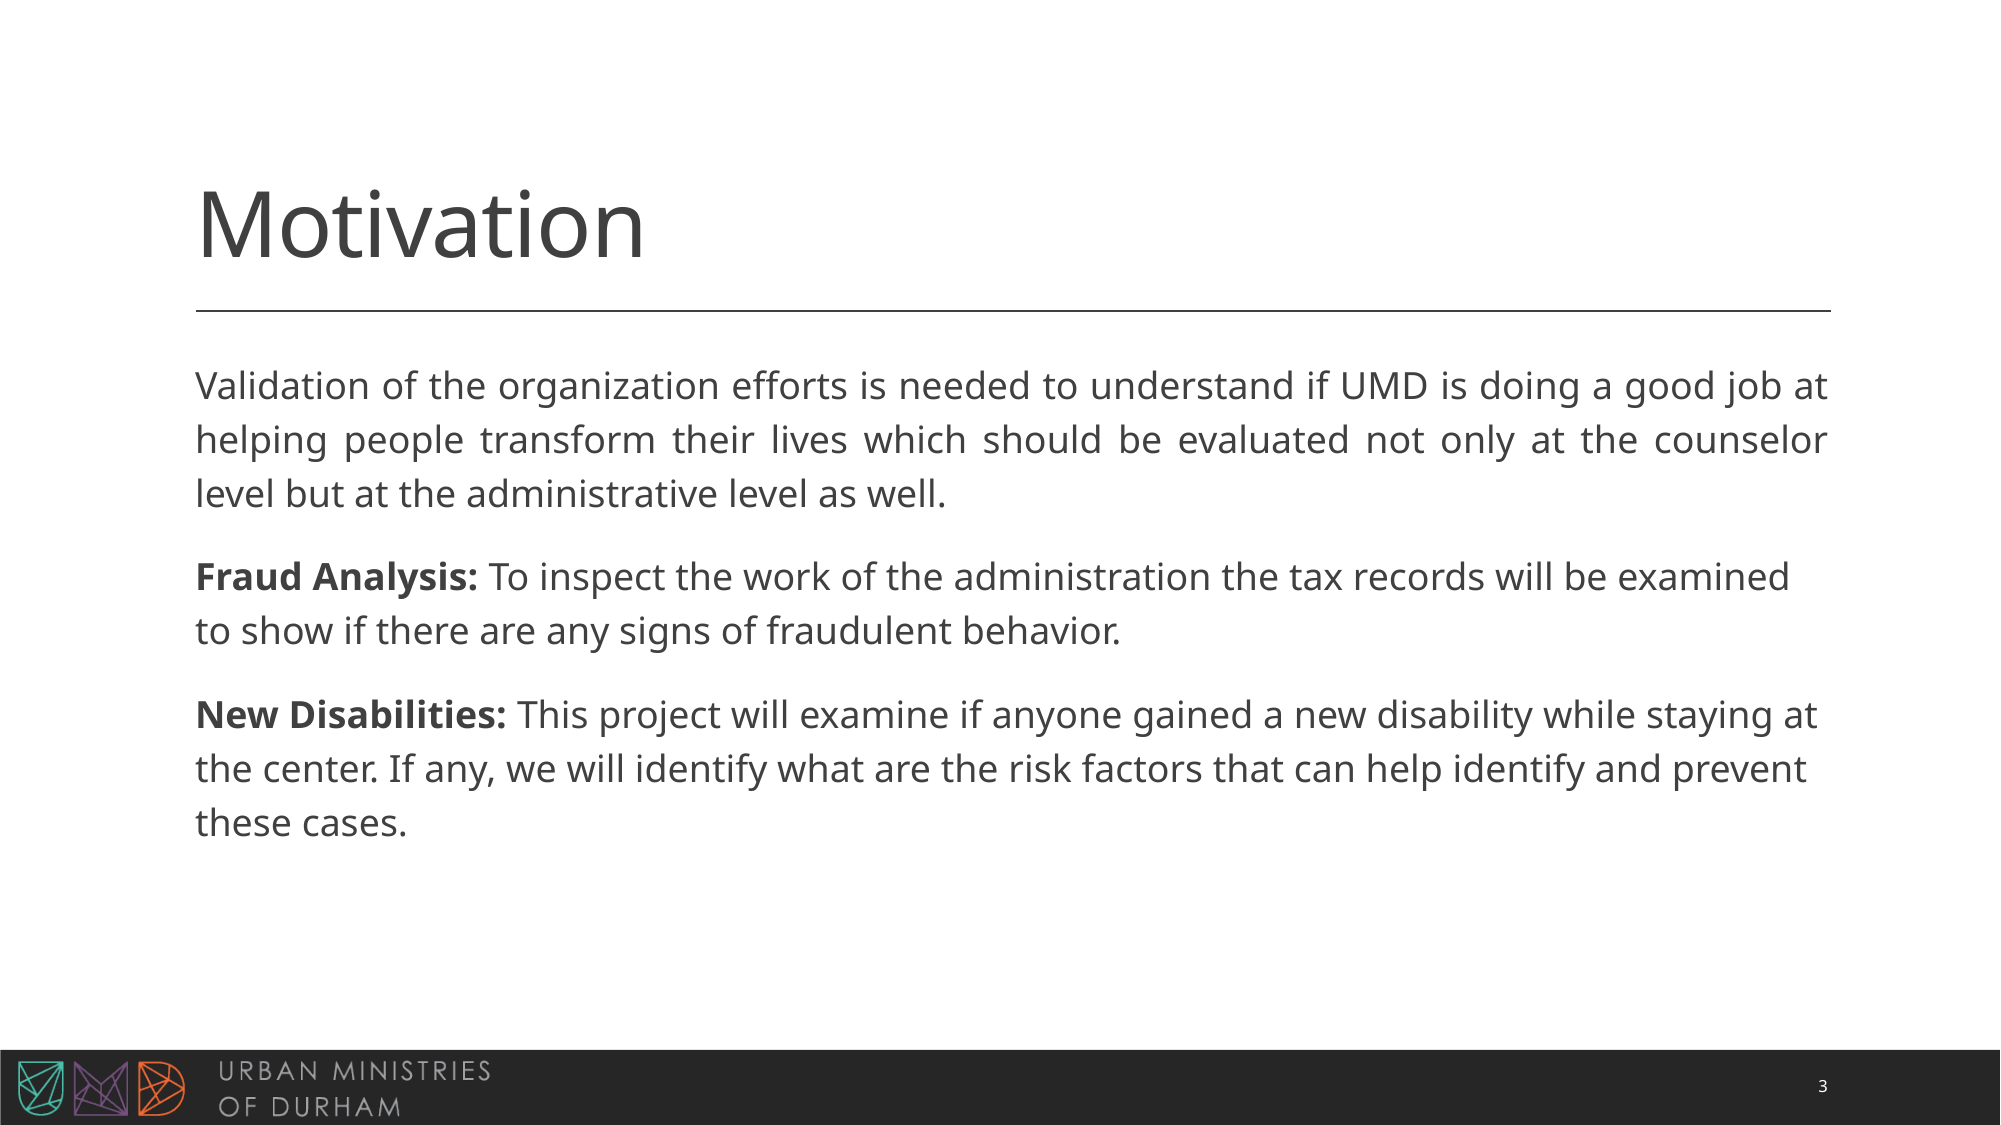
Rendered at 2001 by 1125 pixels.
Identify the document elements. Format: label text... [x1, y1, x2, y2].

picture [16, 1058, 490, 1117]
slide_number 3 [1803, 1057, 1932, 1118]
list Validation of the organization efforts is needed to understand if UMD is doing a good job at helping people transform their lives which should be evaluated not only at the counselor level but at the administrative level as well. Fraud Analysis: To inspect the work of the administration the tax records will be examined to show if there are any signs of fraudulent behavior. New Disabilities: This project will examine if anyone gained a new disability while staying at the center. If any, we will identify what are the risk factors that can help identify and prevent these cases. [180, 345, 1830, 963]
title Motivation [180, 47, 1830, 285]
